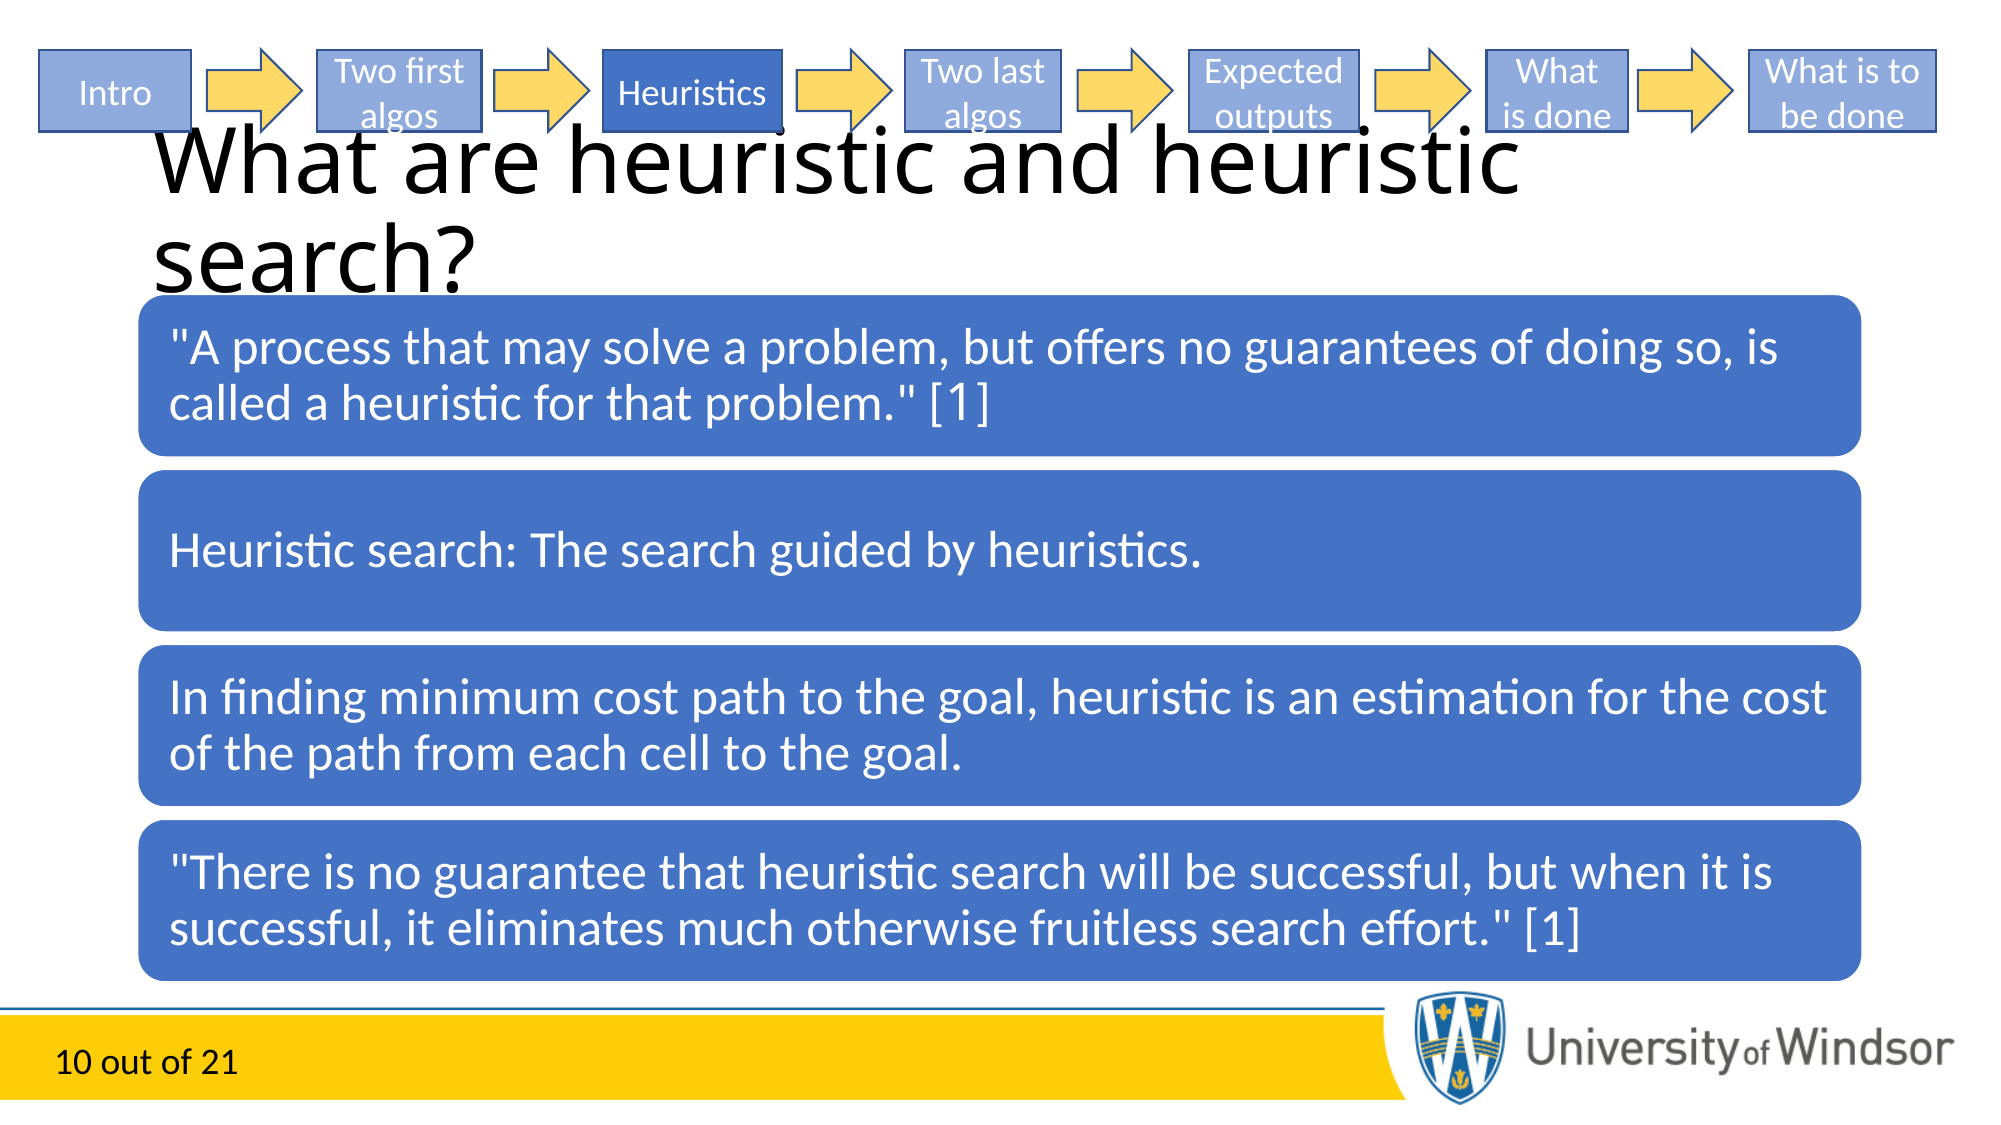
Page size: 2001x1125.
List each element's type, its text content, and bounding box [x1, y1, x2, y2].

text_box Intro [38, 49, 192, 133]
text_box Heuristics [602, 49, 783, 133]
text_box Two last algos [904, 49, 1062, 133]
text_box Two first algos [316, 49, 483, 133]
text_box What is to be done [1748, 49, 1937, 133]
slide_number 10 out of 21 [39, 1029, 490, 1090]
text_box [1374, 47, 1472, 135]
picture [0, 974, 2000, 1125]
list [137, 281, 1863, 996]
text_box [205, 47, 304, 135]
text_box [795, 47, 894, 135]
text_box [1636, 47, 1735, 135]
text_box Expected outputs [1188, 49, 1360, 133]
title What are heuristic and heuristic search? [137, 104, 1863, 281]
text_box What is done [1485, 49, 1629, 133]
text_box [493, 47, 591, 135]
text_box [1076, 47, 1175, 135]
